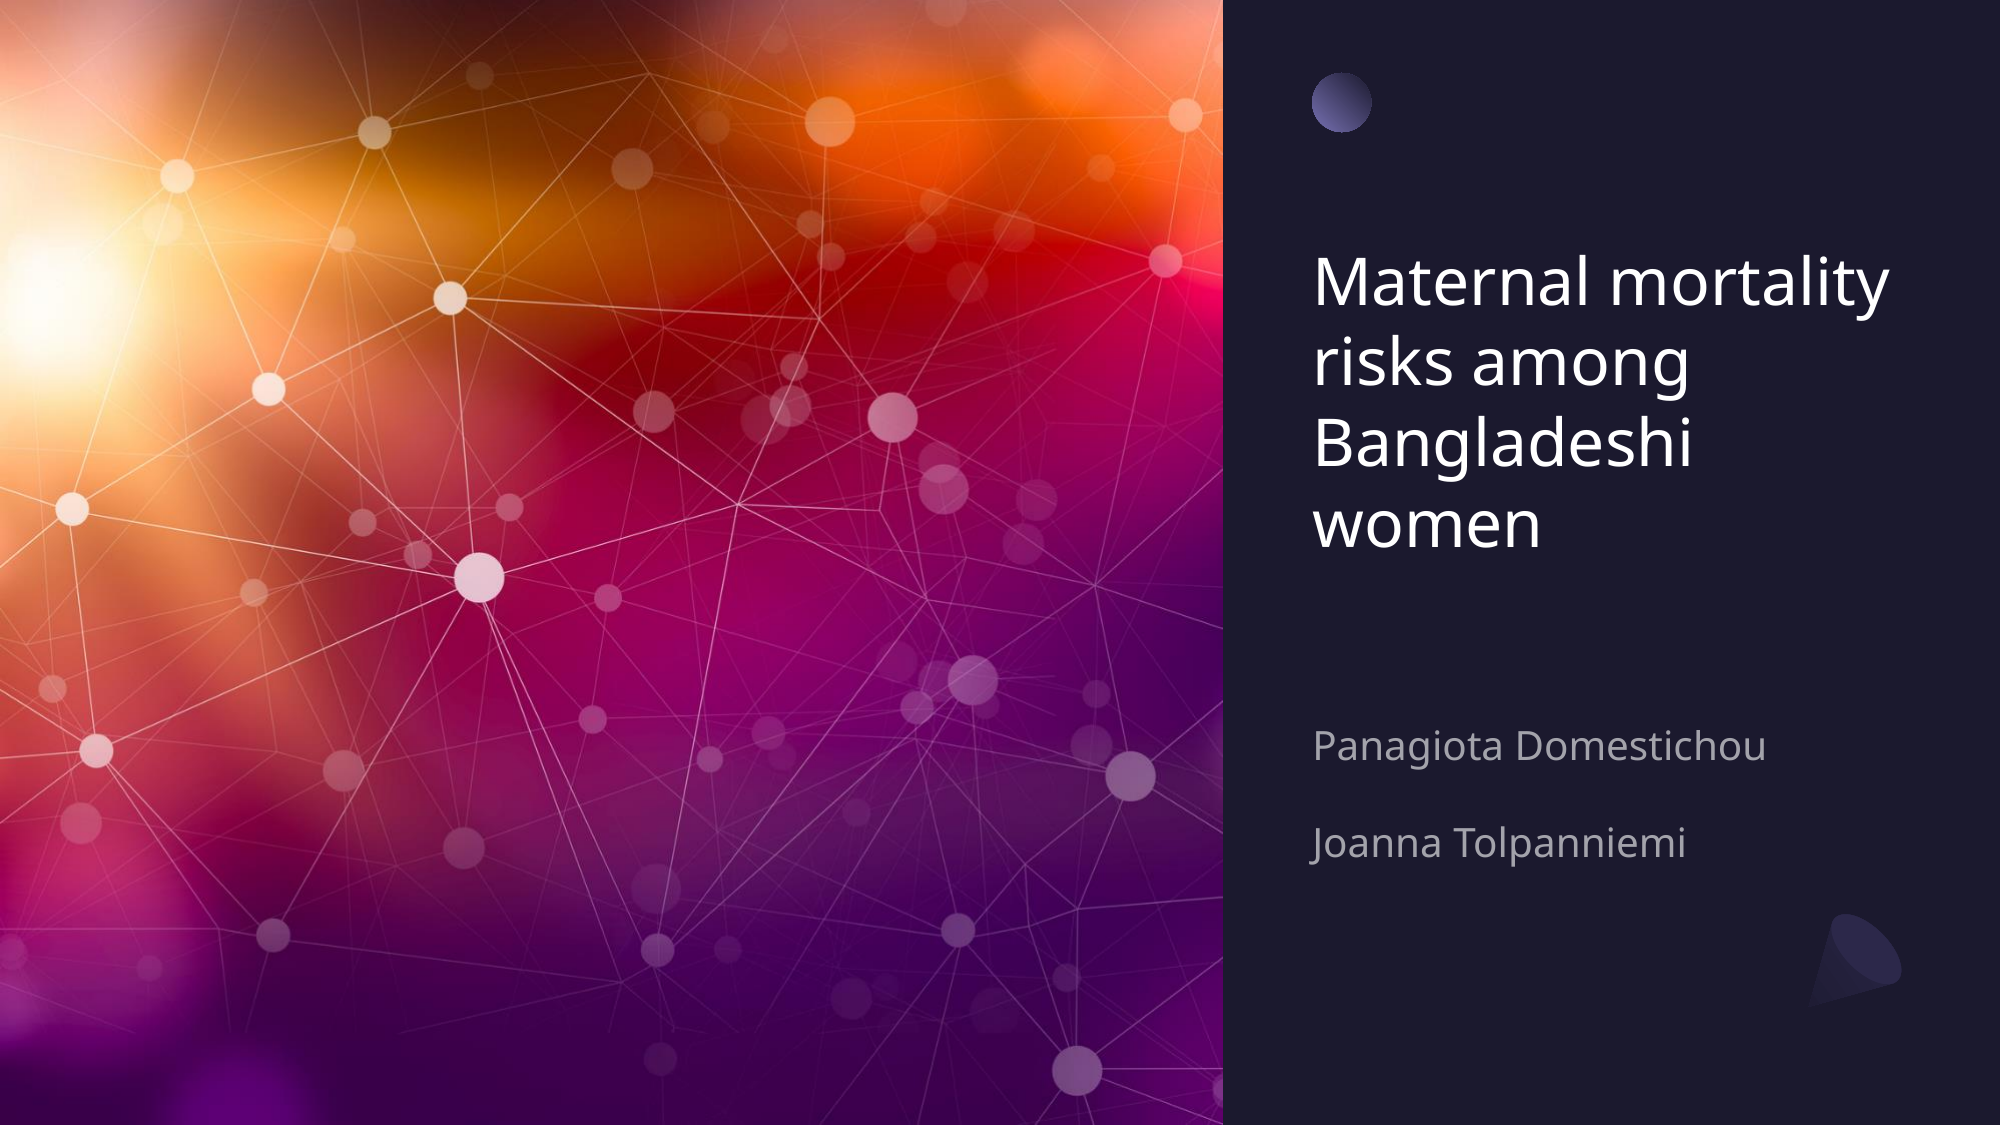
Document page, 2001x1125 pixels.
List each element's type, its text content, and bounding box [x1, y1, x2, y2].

picture [0, 0, 1223, 1125]
list Panagiota Domestichou Joanna Tolpanniemi [1312, 712, 1898, 870]
title Maternal mortality risks among Bangladeshi women [1312, 172, 1898, 564]
